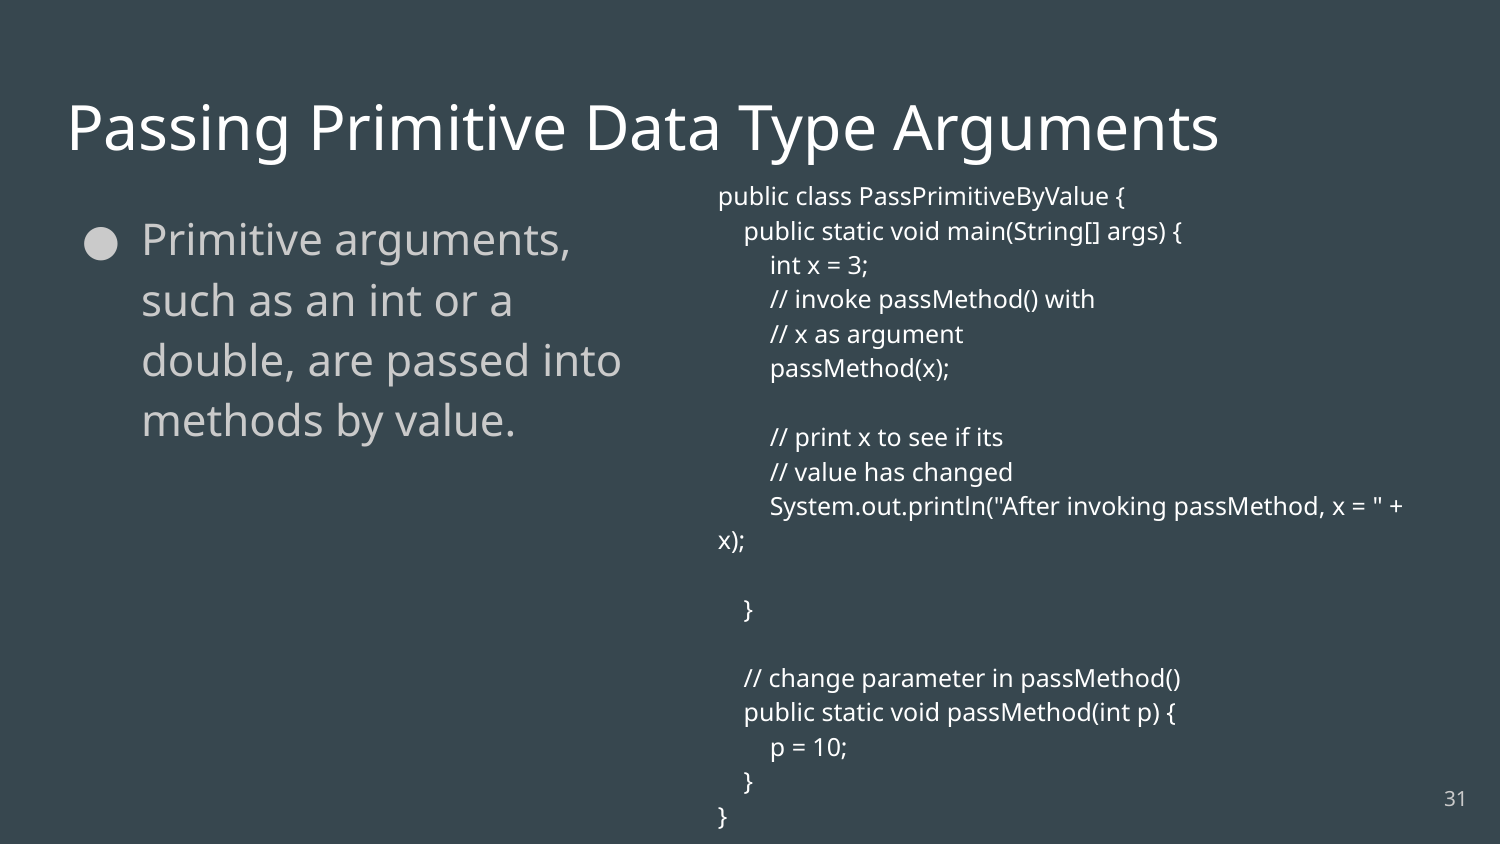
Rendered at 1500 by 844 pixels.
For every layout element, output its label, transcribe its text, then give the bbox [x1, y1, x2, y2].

title Passing Primitive Data Type Arguments [51, 72, 1449, 167]
slide_number 31 [1392, 767, 1483, 833]
list Primitive arguments, such as an int or a double, are passed into methods by value. [51, 189, 685, 750]
text_box public class PassPrimitiveByValue { public static void main(String[] args) { int x = 3; // invoke passMethod() with // x as argument passMethod(x); // print x to see if its // value has changed System.out.println("After invoking passMethod, x = " + x); } // change parameter in passMethod() public static void passMethod(int p) { p = 10; } } [702, 161, 1449, 632]
